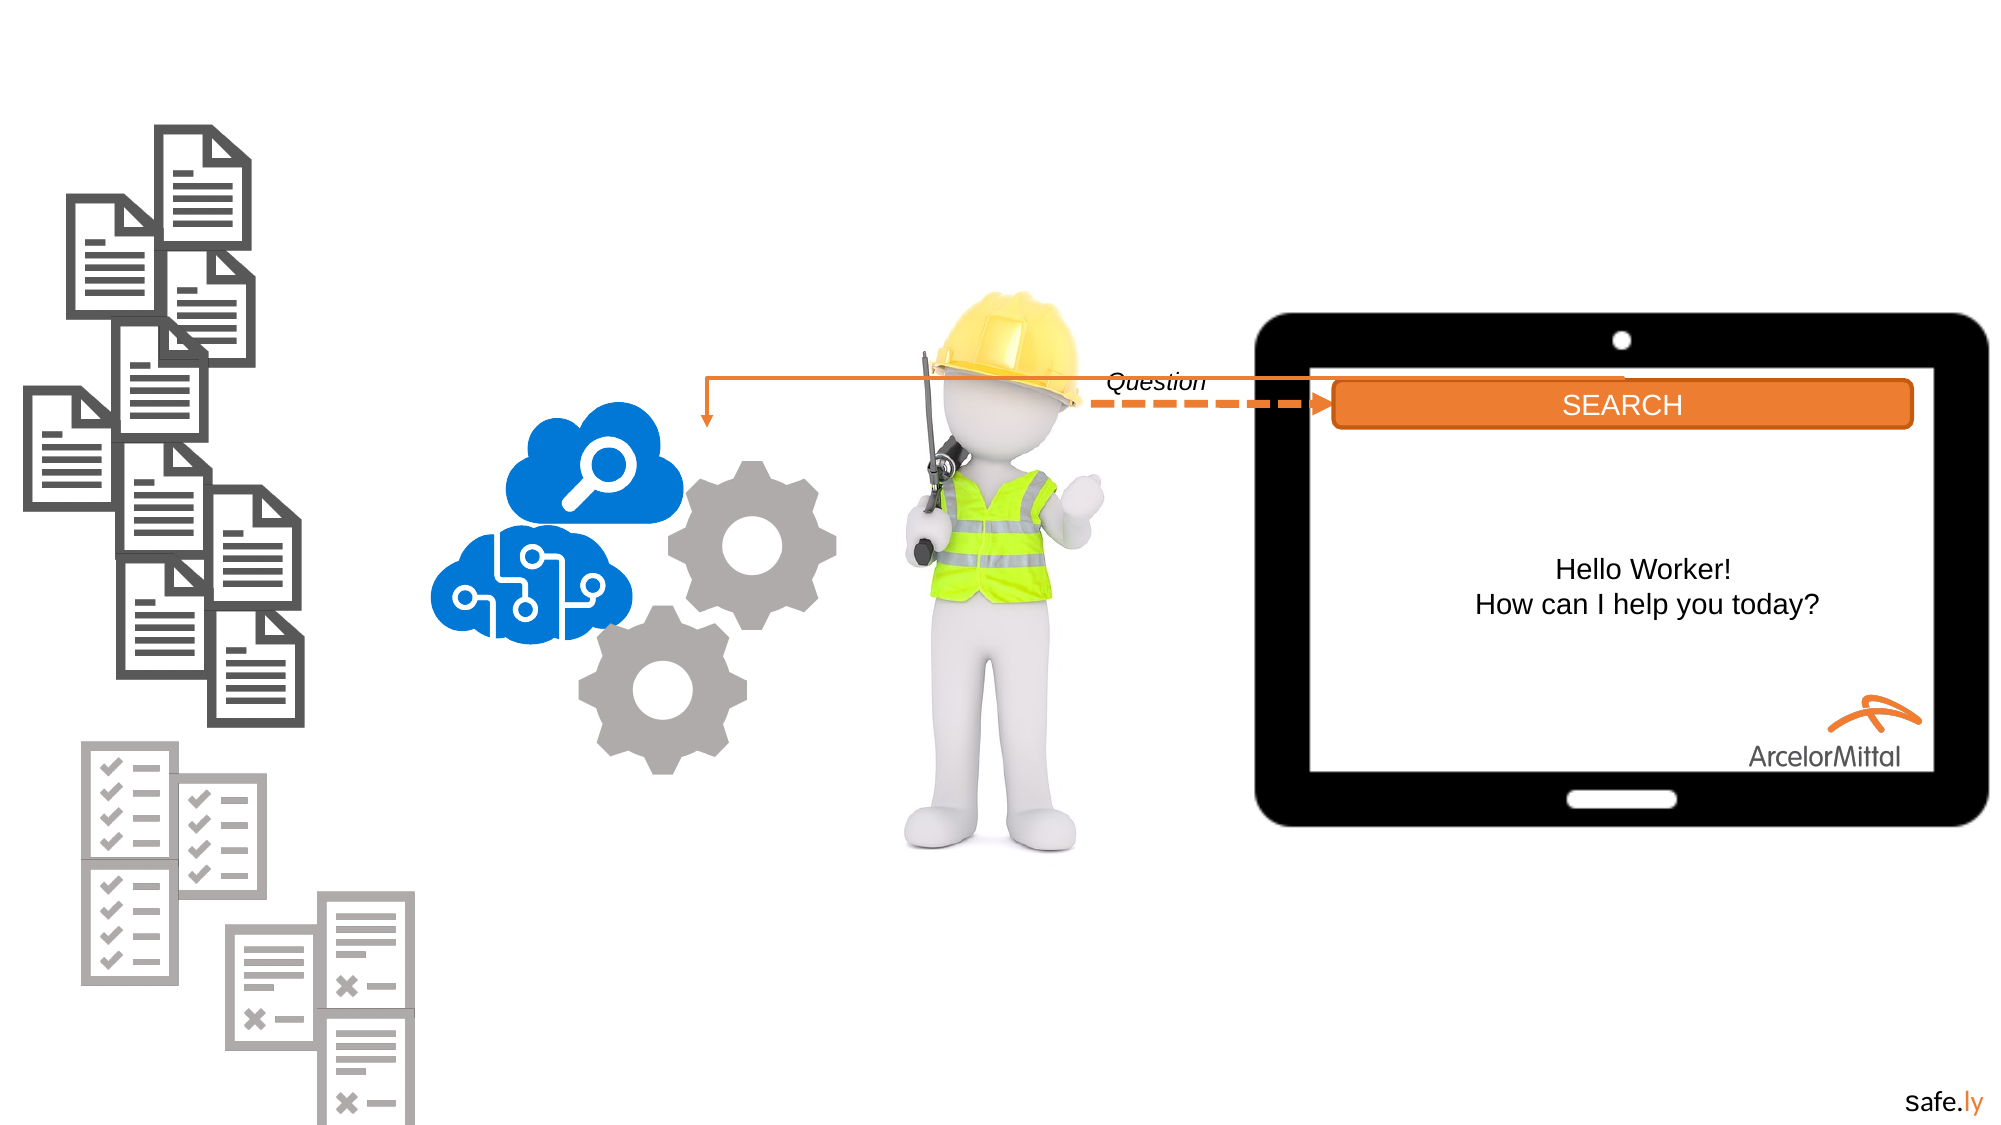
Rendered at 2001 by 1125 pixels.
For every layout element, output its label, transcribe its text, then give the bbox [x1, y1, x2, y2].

text_box Question [1125, 358, 1135, 376]
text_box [1140, 0, 1189, 862]
picture [0, 112, 441, 1125]
picture [430, 262, 1121, 880]
text_box safe.ly [1890, 1074, 1999, 1125]
text_box Question [1125, 380, 1135, 402]
picture [1182, 130, 2000, 1011]
